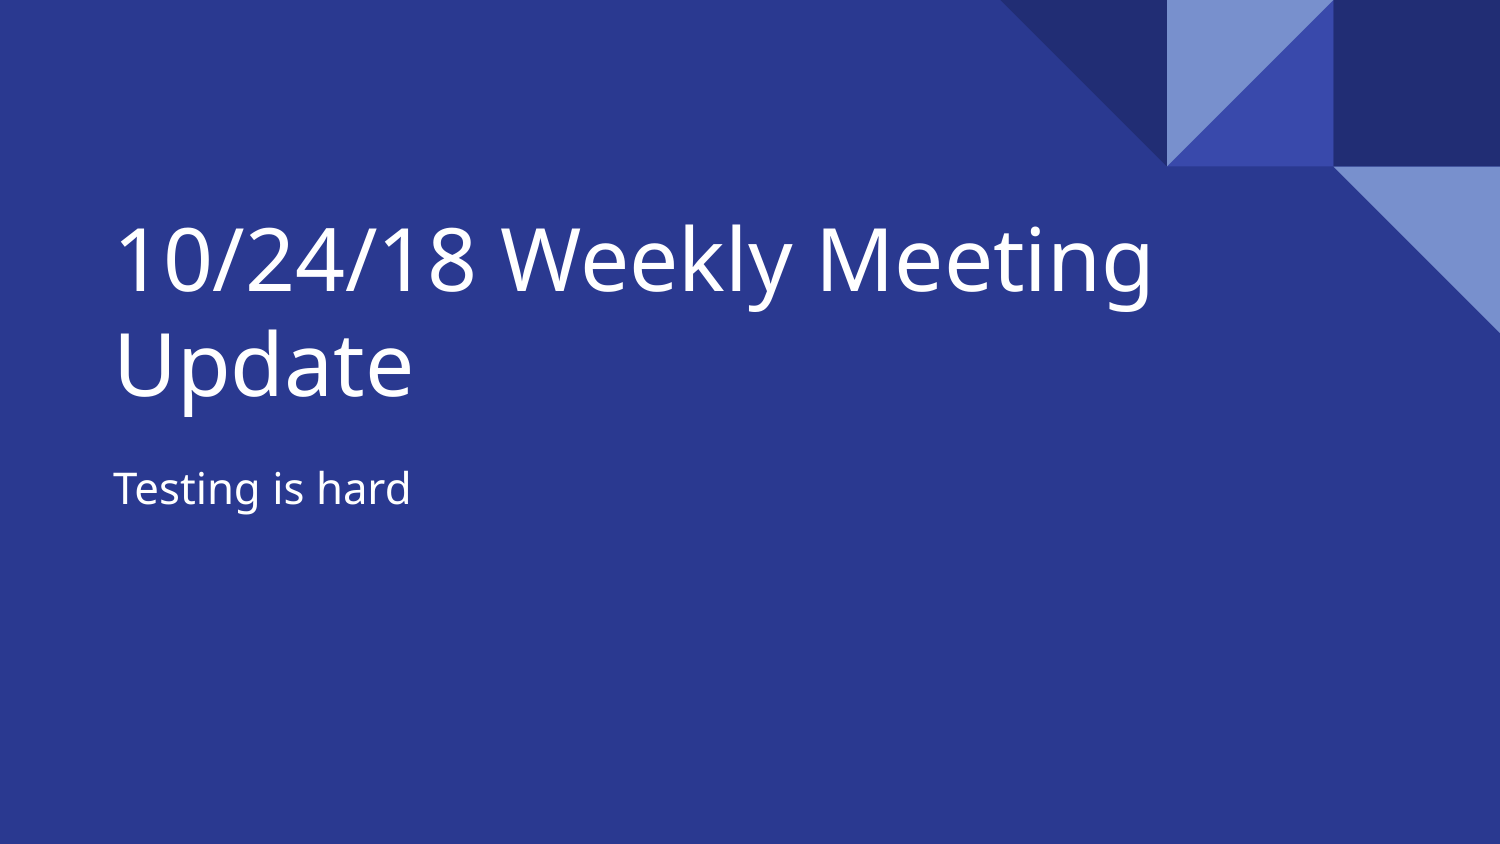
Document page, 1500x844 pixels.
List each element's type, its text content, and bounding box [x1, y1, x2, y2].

subtitle Testing is hard [98, 445, 1447, 517]
title 10/24/18 Weekly Meeting Update [98, 291, 1447, 429]
